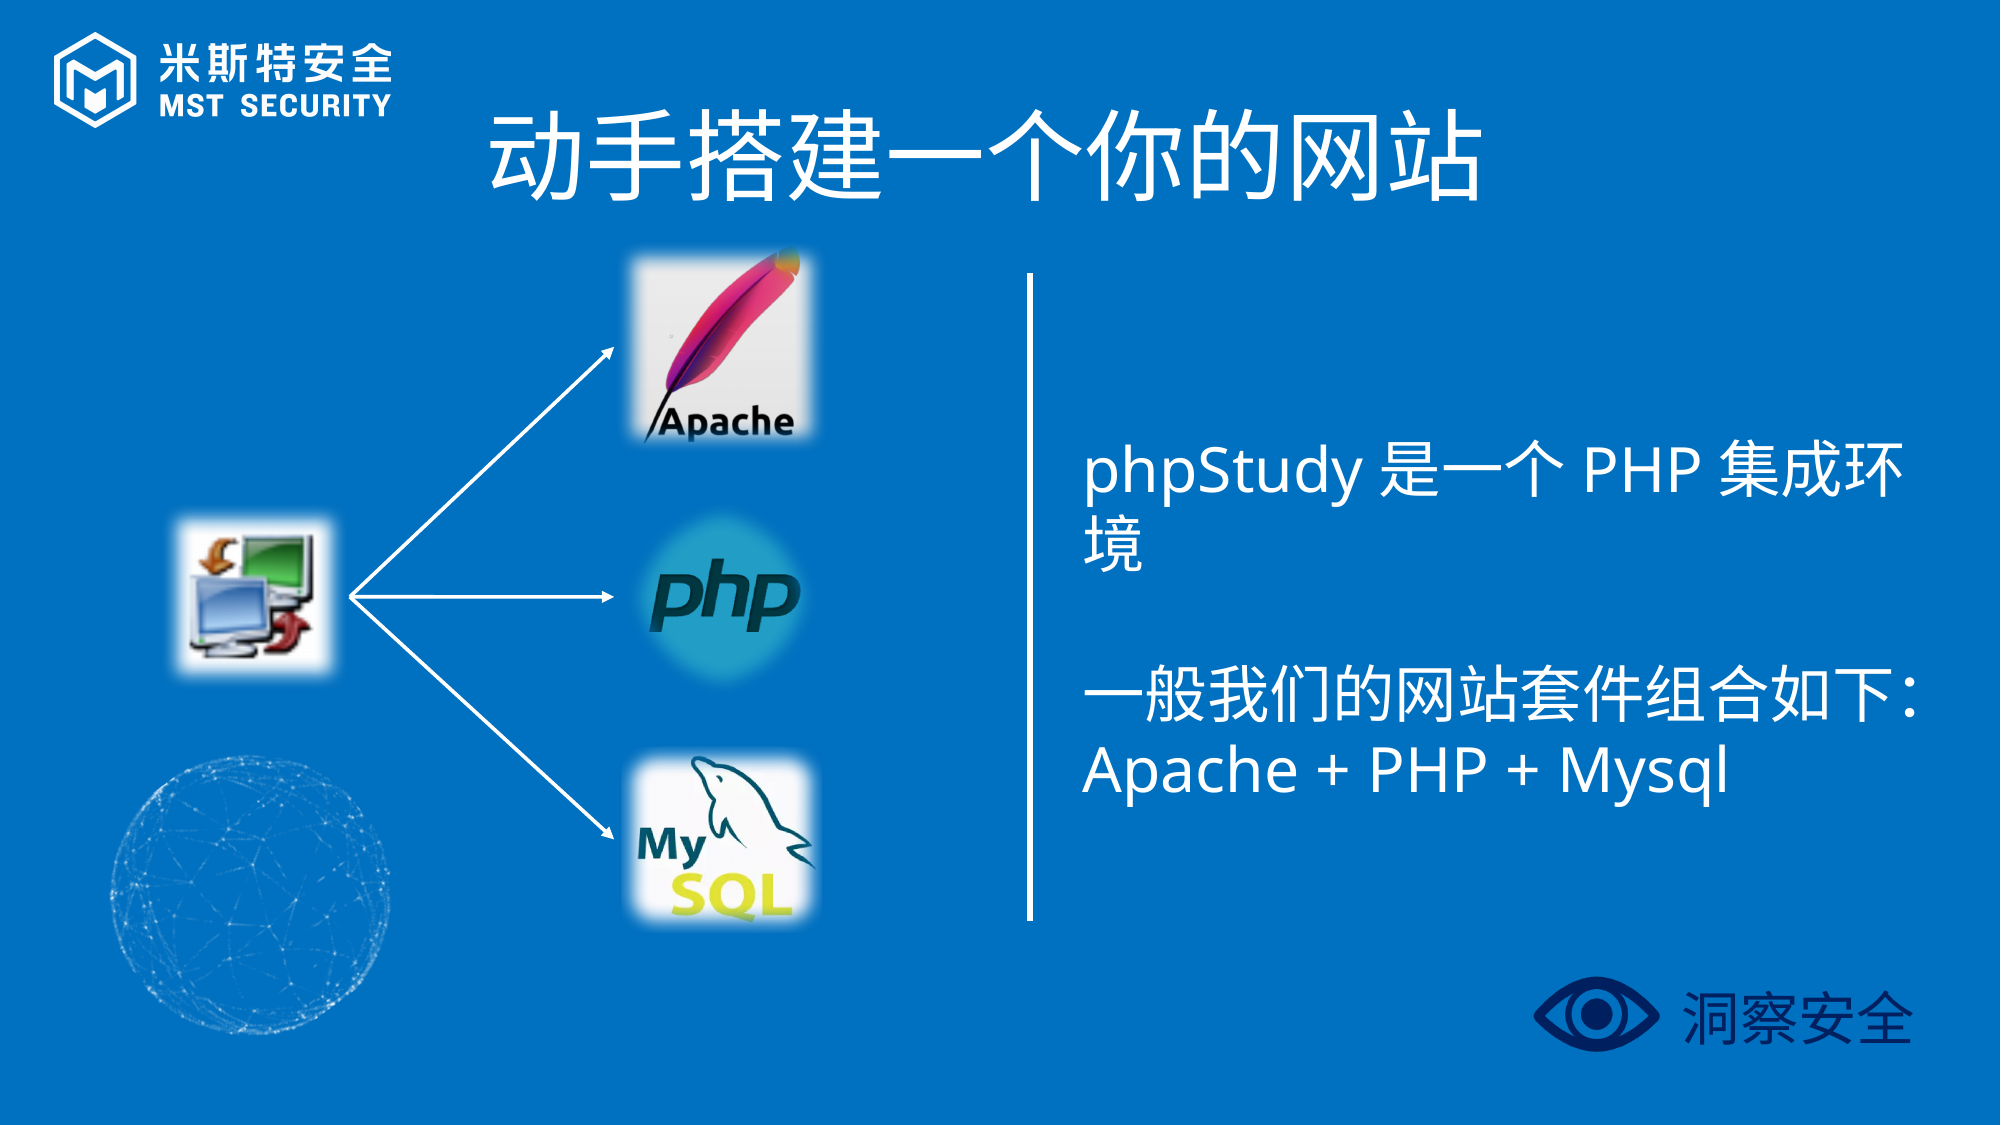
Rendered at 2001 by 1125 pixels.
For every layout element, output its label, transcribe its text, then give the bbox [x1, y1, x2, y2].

text_box 动手搭建一个你的网站 [471, 85, 1529, 221]
picture [615, 488, 829, 706]
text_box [349, 596, 615, 840]
picture [54, 32, 391, 128]
picture [614, 740, 829, 939]
picture [1521, 939, 1672, 1089]
picture [614, 239, 829, 455]
text_box phpStudy是一个PHP集成环境 一般我们的网站套件组合如下： Apache + PHP + Mysql [1067, 422, 1959, 813]
picture [159, 501, 349, 692]
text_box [349, 346, 615, 596]
